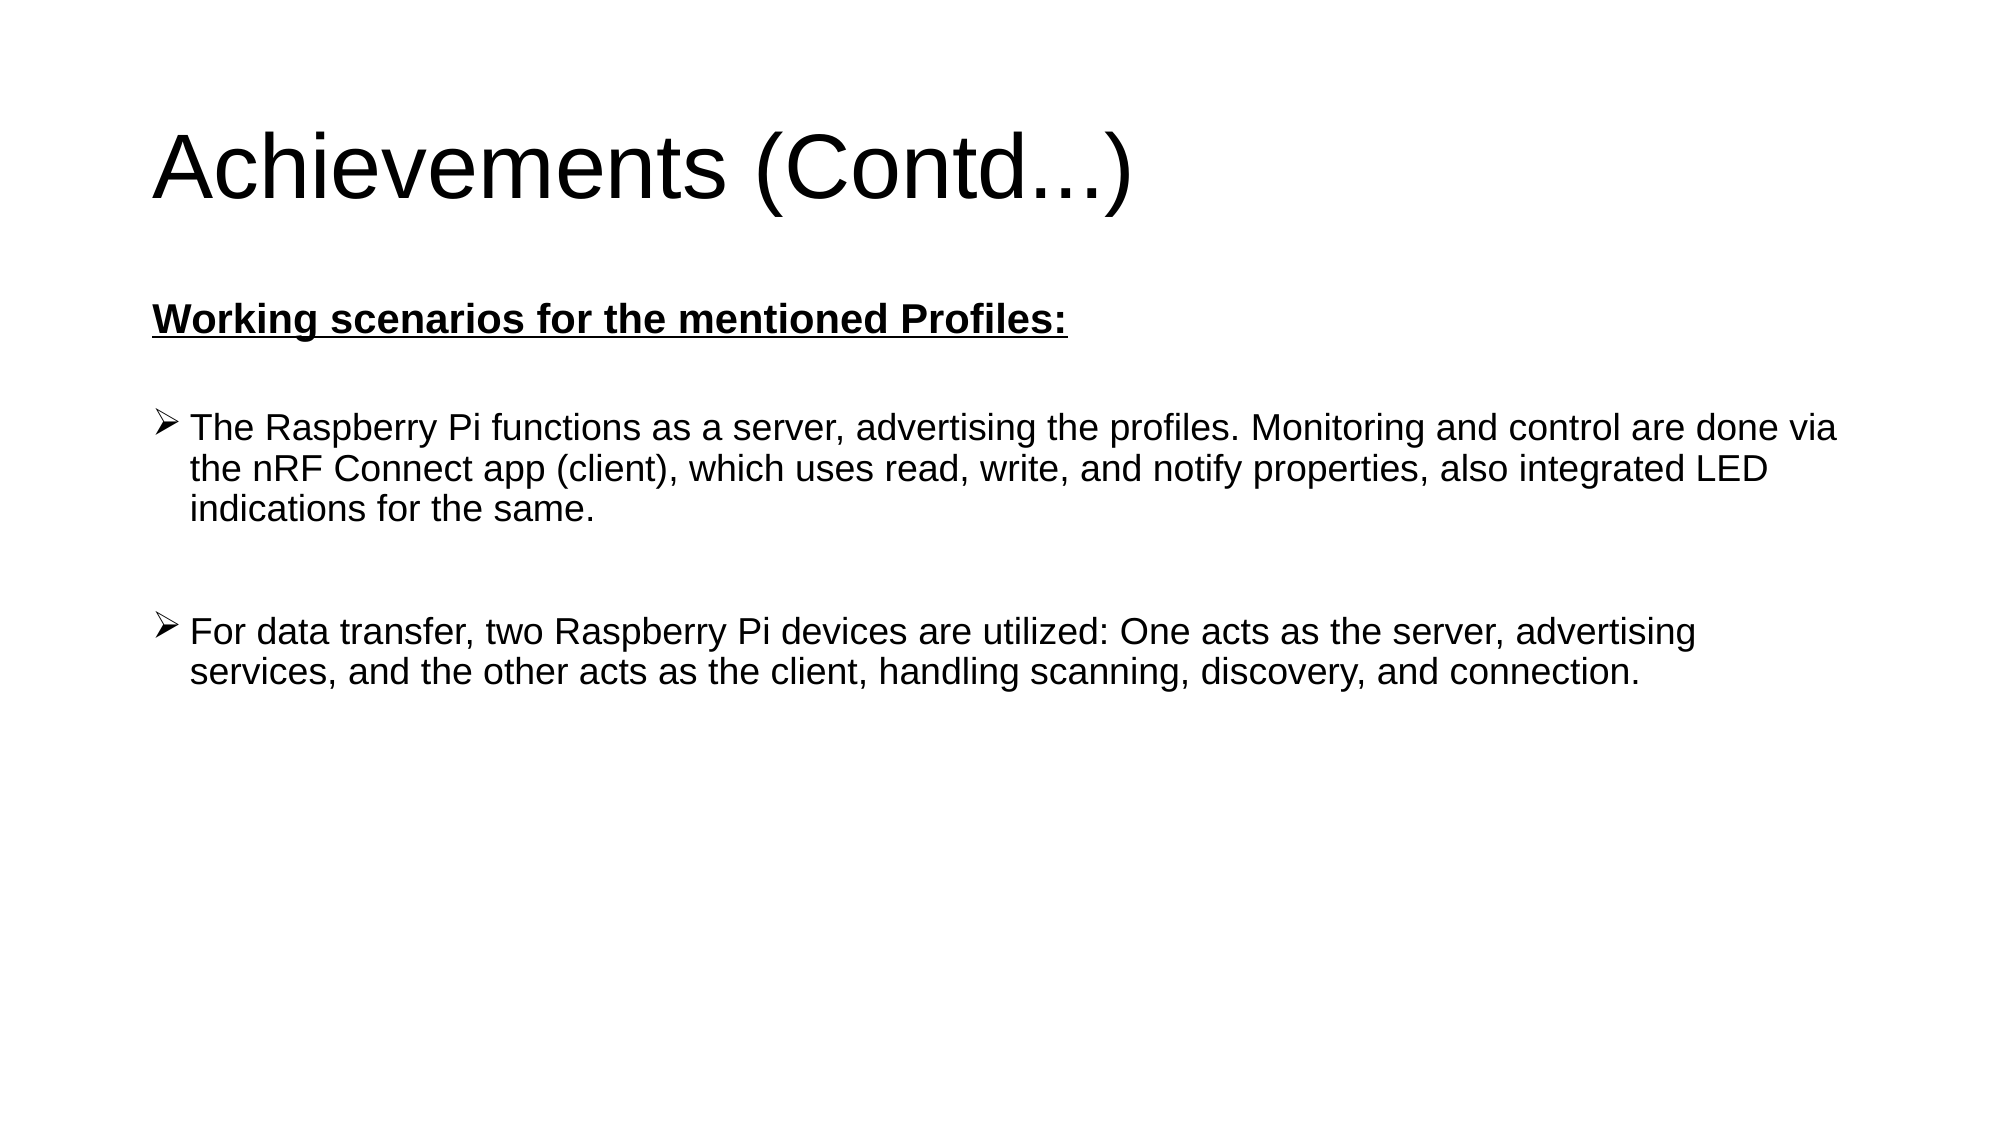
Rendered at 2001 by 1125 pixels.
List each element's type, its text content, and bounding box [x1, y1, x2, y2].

title Achievements (Contd...) [137, 59, 1863, 278]
list Working scenarios for the mentioned Profiles: The Raspberry Pi functions as a server, advertising the profiles. Monitoring and control are done via the nRF Connect app (client), which uses read, write, and notify properties, also integrated LED indications for the same. For data transfer, two Raspberry Pi devices are utilized: One acts as the server, advertising services, and the other acts as the client, handling scanning, discovery, and connection. [137, 290, 1863, 943]
